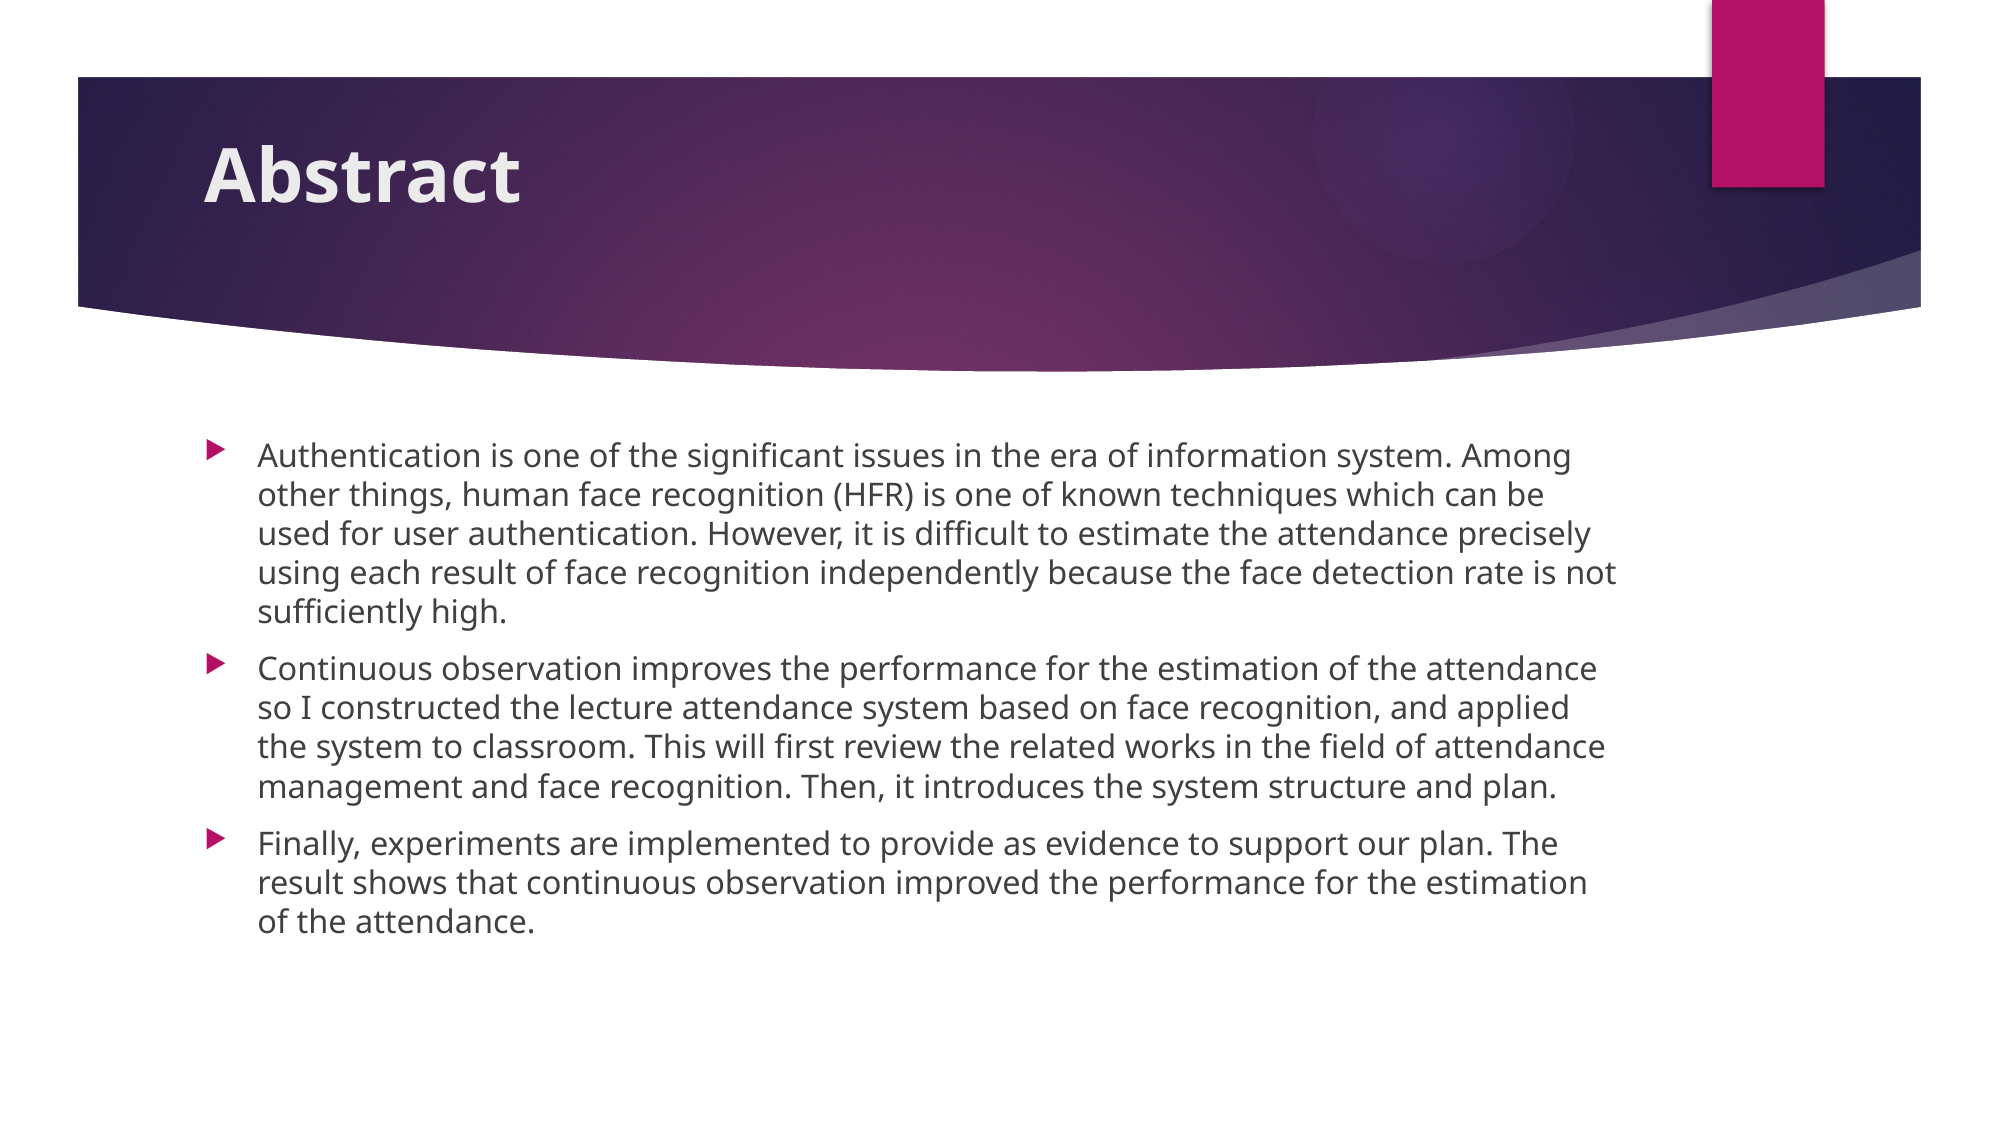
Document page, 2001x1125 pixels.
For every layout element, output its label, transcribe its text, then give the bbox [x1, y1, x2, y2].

list Authentication is one of the significant issues in the era of information system. Among other things, human face recognition (HFR) is one of known techniques which can be used for user authentication. However, it is difficult to estimate the attendance precisely using each result of face recognition independently because the face detection rate is not sufficiently high. Continuous observation improves the performance for the estimation of the attendance so I constructed the lecture attendance system based on face recognition, and applied the system to classroom. This will first review the related works in the field of attendance management and face recognition. Then, it introduces the system structure and plan. Finally, experiments are implemented to provide as evidence to support our plan. The result shows that continuous observation improved the performance for the estimation of the attendance. [189, 427, 1638, 988]
title Abstract [189, 159, 1627, 276]
